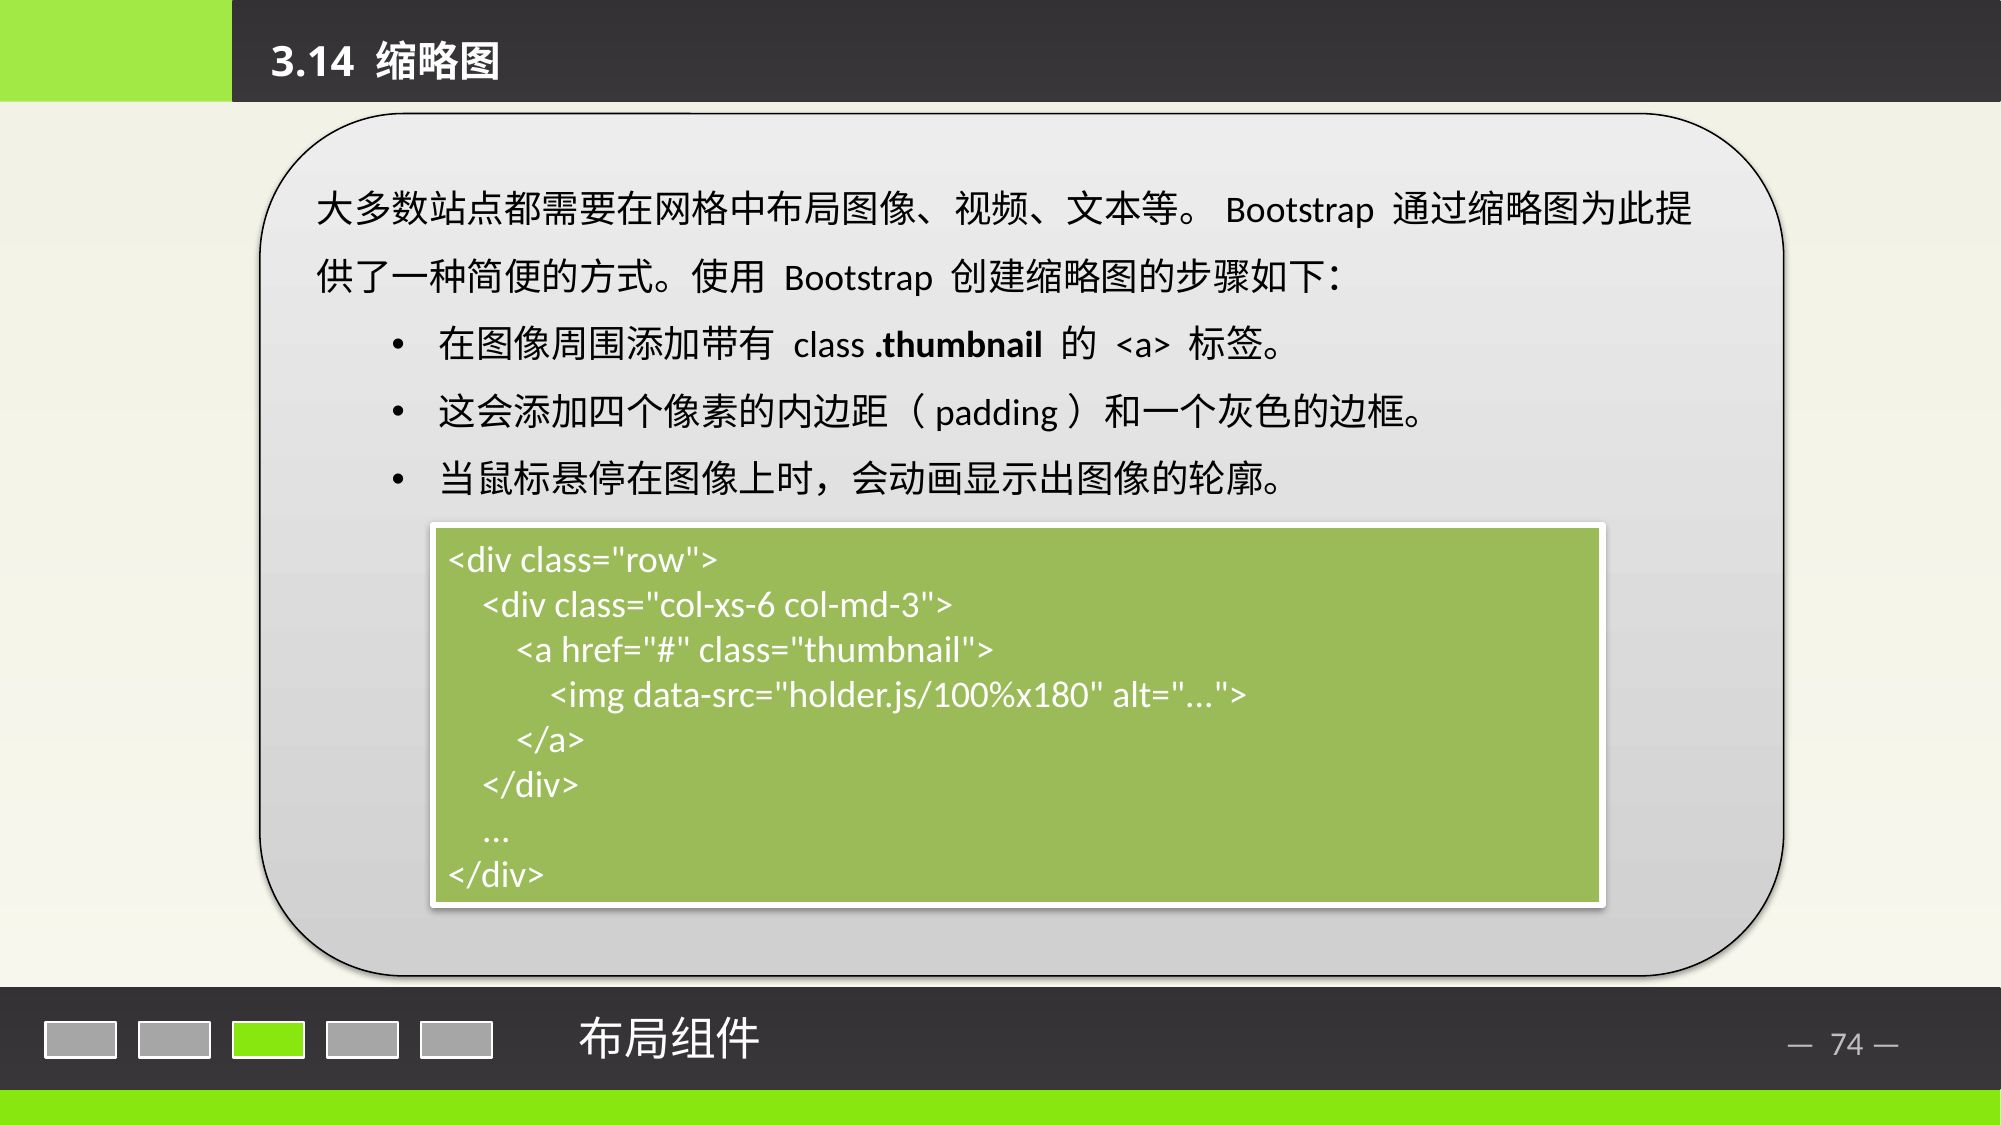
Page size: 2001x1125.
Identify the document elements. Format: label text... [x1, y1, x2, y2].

text_box 大多数站点都需要在网格中布局图像、视频、文本等。Bootstrap 通过缩略图为此提供了一种简便的方式。使用 Bootstrap 创建缩略图的步骤如下： 在图像周围添加带有 class .thumbnail 的 <a> 标签。 这会添加四个像素的内边距（padding）和一个灰色的边框。 当鼠标悬停在图像上时，会动画显示出图像的轮廓。 [259, 112, 1785, 977]
text_box <div class="row"> <div class="col-xs-6 col-md-3"> <a href="#" class="thumbnail"> <img data-src="holder.js/100%x180" alt="..."> </a> </div> ... </div> [430, 522, 1606, 908]
text_box 3.14 缩略图 [256, 27, 871, 93]
